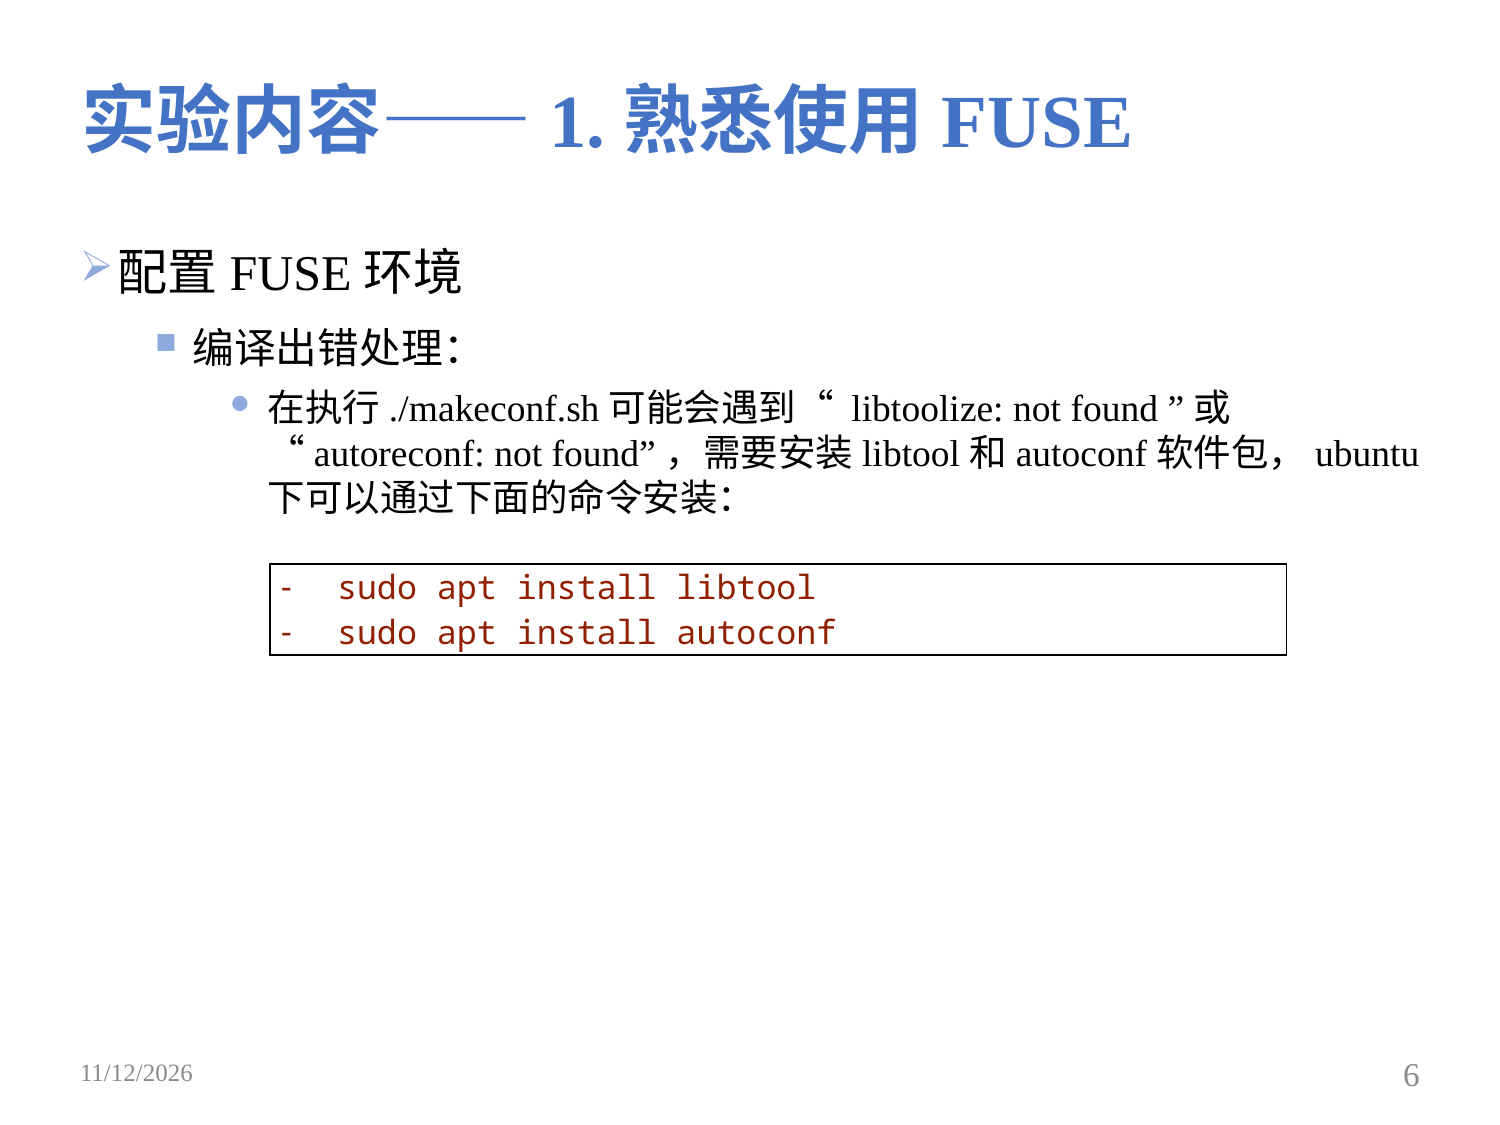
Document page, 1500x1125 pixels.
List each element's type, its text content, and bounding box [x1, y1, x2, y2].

table_header sudo apt install libtool sudo apt install autoconf [271, 565, 1286, 654]
list 配置FUSE环境 编译出错处理： 在执行./makeconf.sh可能会遇到“ libtoolize: not found ”或 “autoreconf: not found”，需要安装libtool和autoconf软件包，ubuntu下可以通过下面的命令安装： [65, 221, 1435, 1042]
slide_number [65, 1041, 403, 1101]
title 实验内容——1.熟悉使用FUSE [66, 59, 1435, 187]
slide_number 6 [1059, 1042, 1435, 1103]
